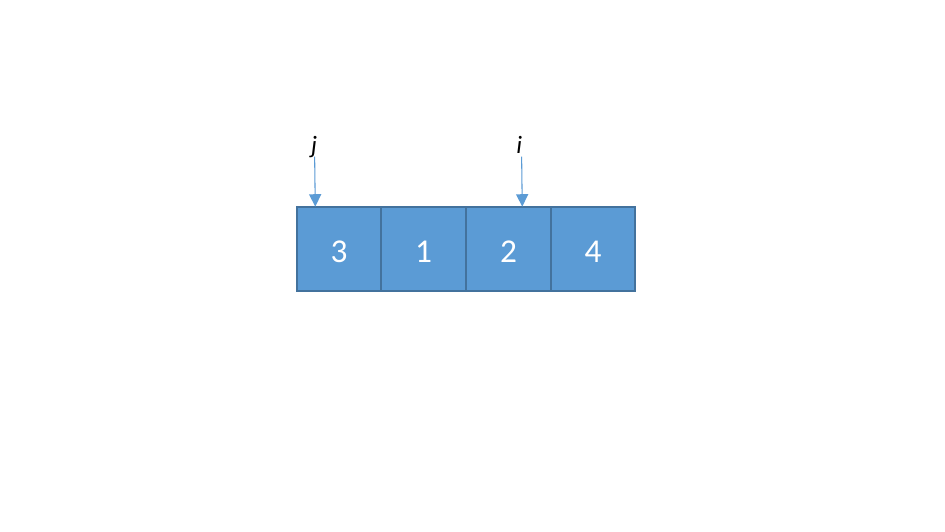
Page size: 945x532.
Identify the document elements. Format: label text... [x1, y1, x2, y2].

text_box 2 [465, 206, 550, 292]
text_box i [501, 121, 541, 167]
text_box 1 [380, 206, 465, 292]
text_box 3 [296, 206, 380, 292]
text_box 4 [550, 206, 636, 292]
text_box j [296, 121, 335, 167]
